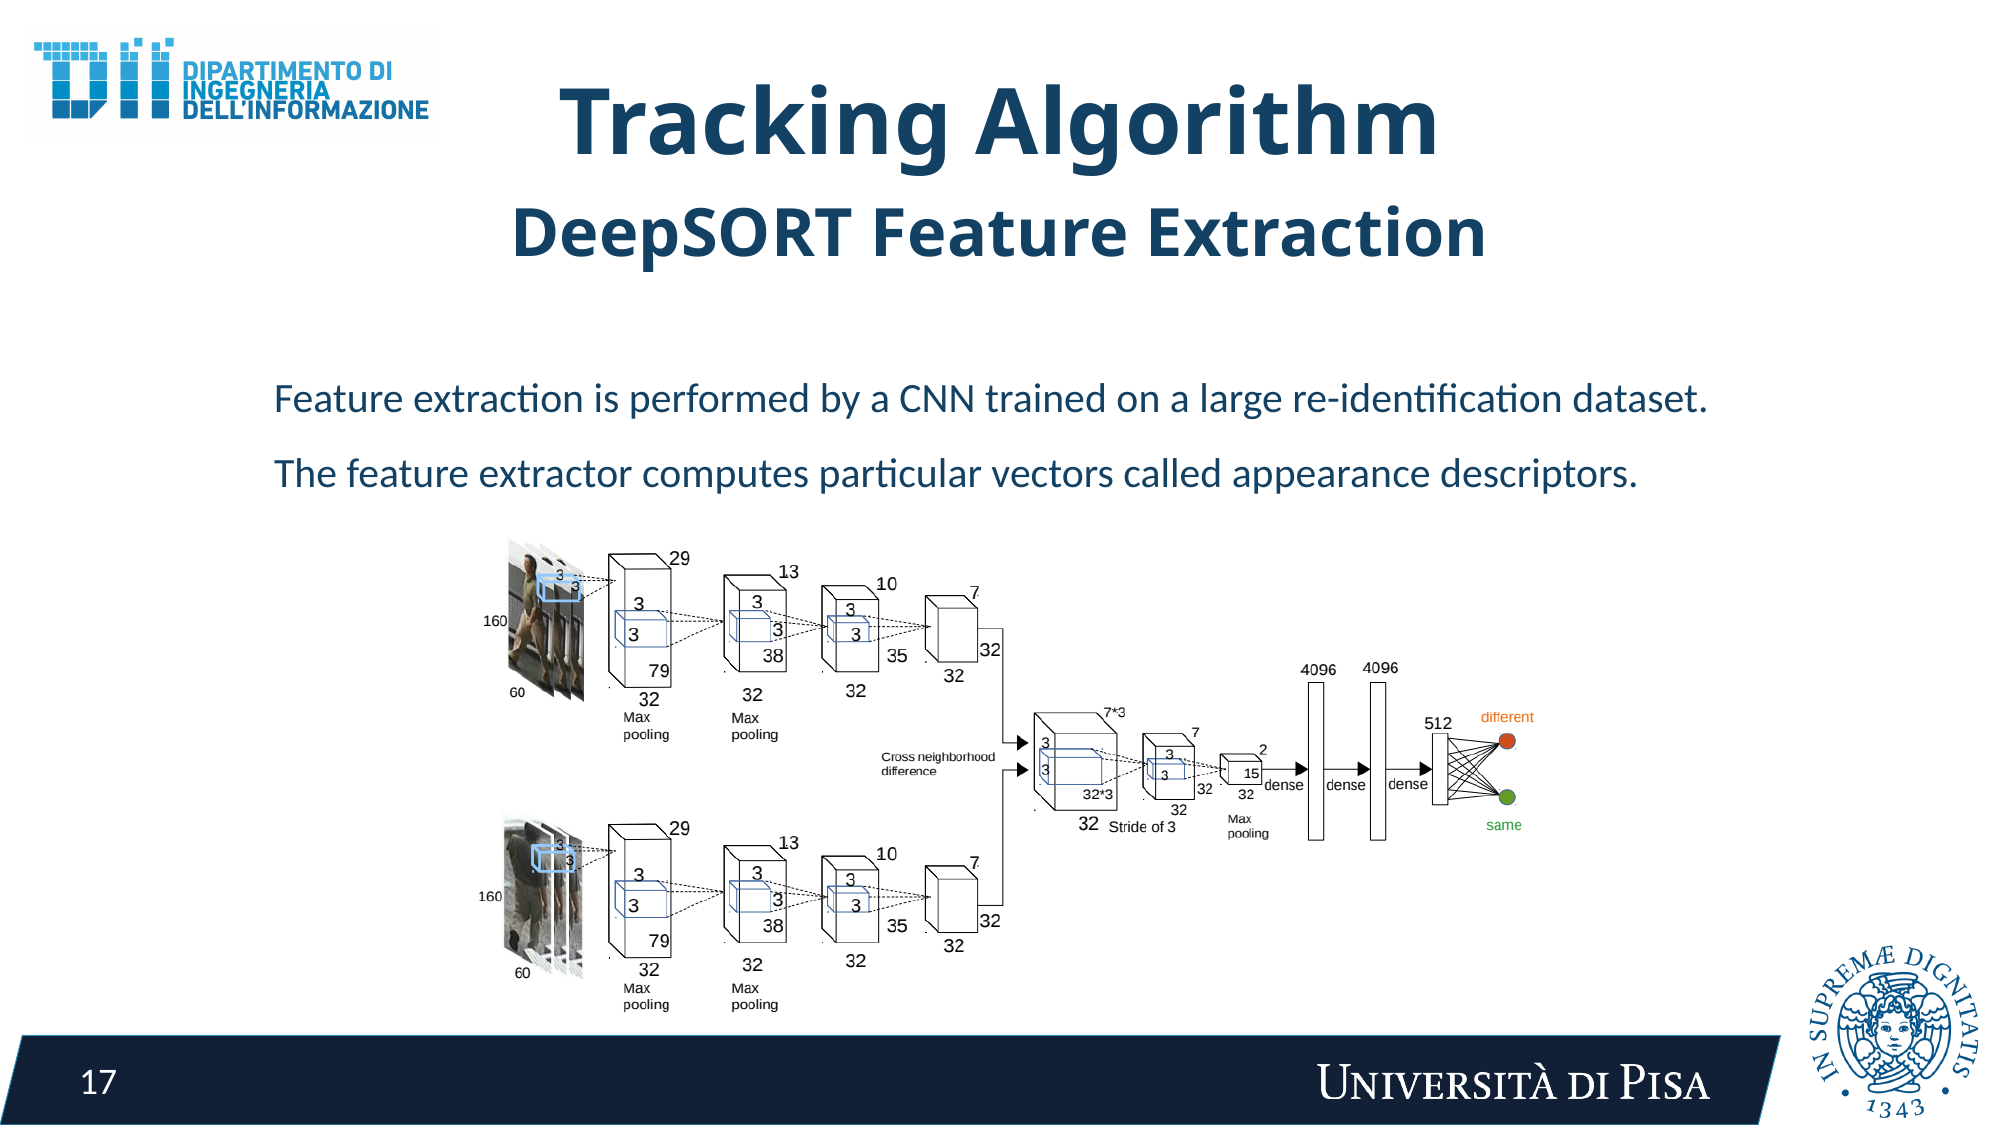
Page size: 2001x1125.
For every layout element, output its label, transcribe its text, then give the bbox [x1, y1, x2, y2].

text_box 17 [64, 1049, 142, 1110]
picture [1809, 945, 1979, 1118]
text_box DeepSORT Feature Extraction [141, 189, 1858, 280]
picture [438, 524, 1561, 1026]
picture [25, 24, 439, 139]
picture [1316, 1062, 1710, 1099]
text_box Tracking Algorithm [141, 59, 1858, 189]
text_box [0, 1035, 1781, 1125]
text_box Feature extraction is performed by a CNN trained on a large re-identification dataset. The feature extractor computes particular vectors called appearance descriptors. [259, 338, 1741, 504]
